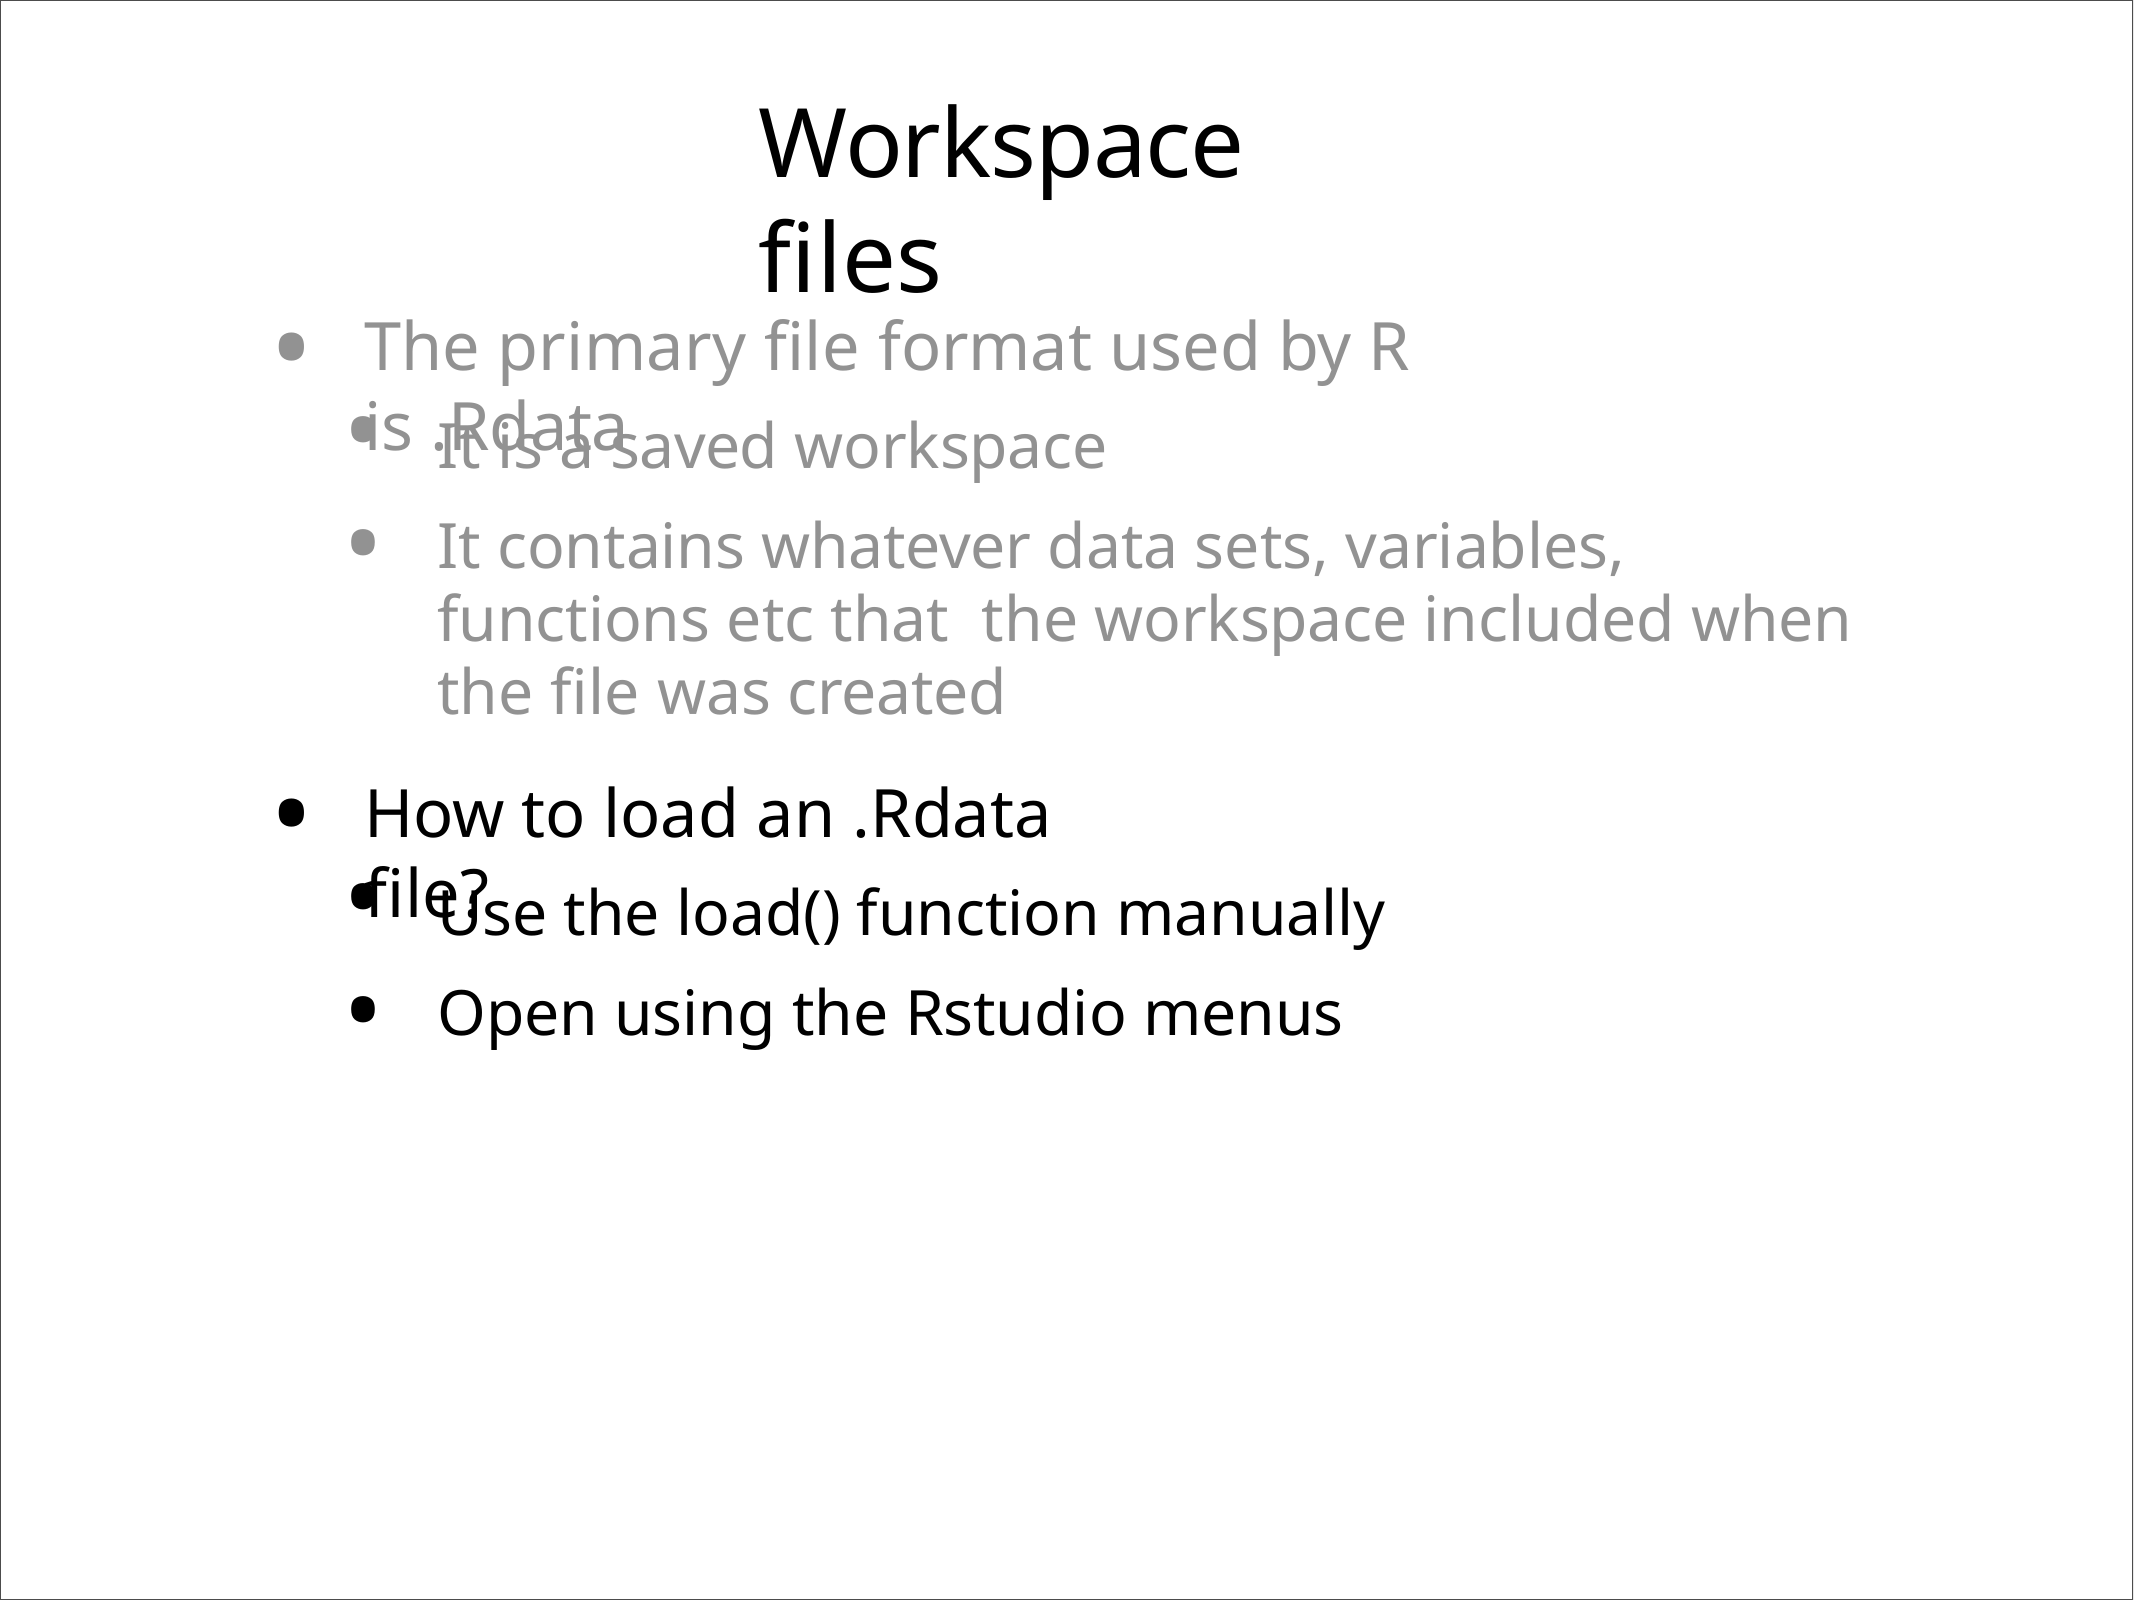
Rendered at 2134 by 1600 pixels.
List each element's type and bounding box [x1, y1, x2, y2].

text_box [0, 0, 2134, 1600]
